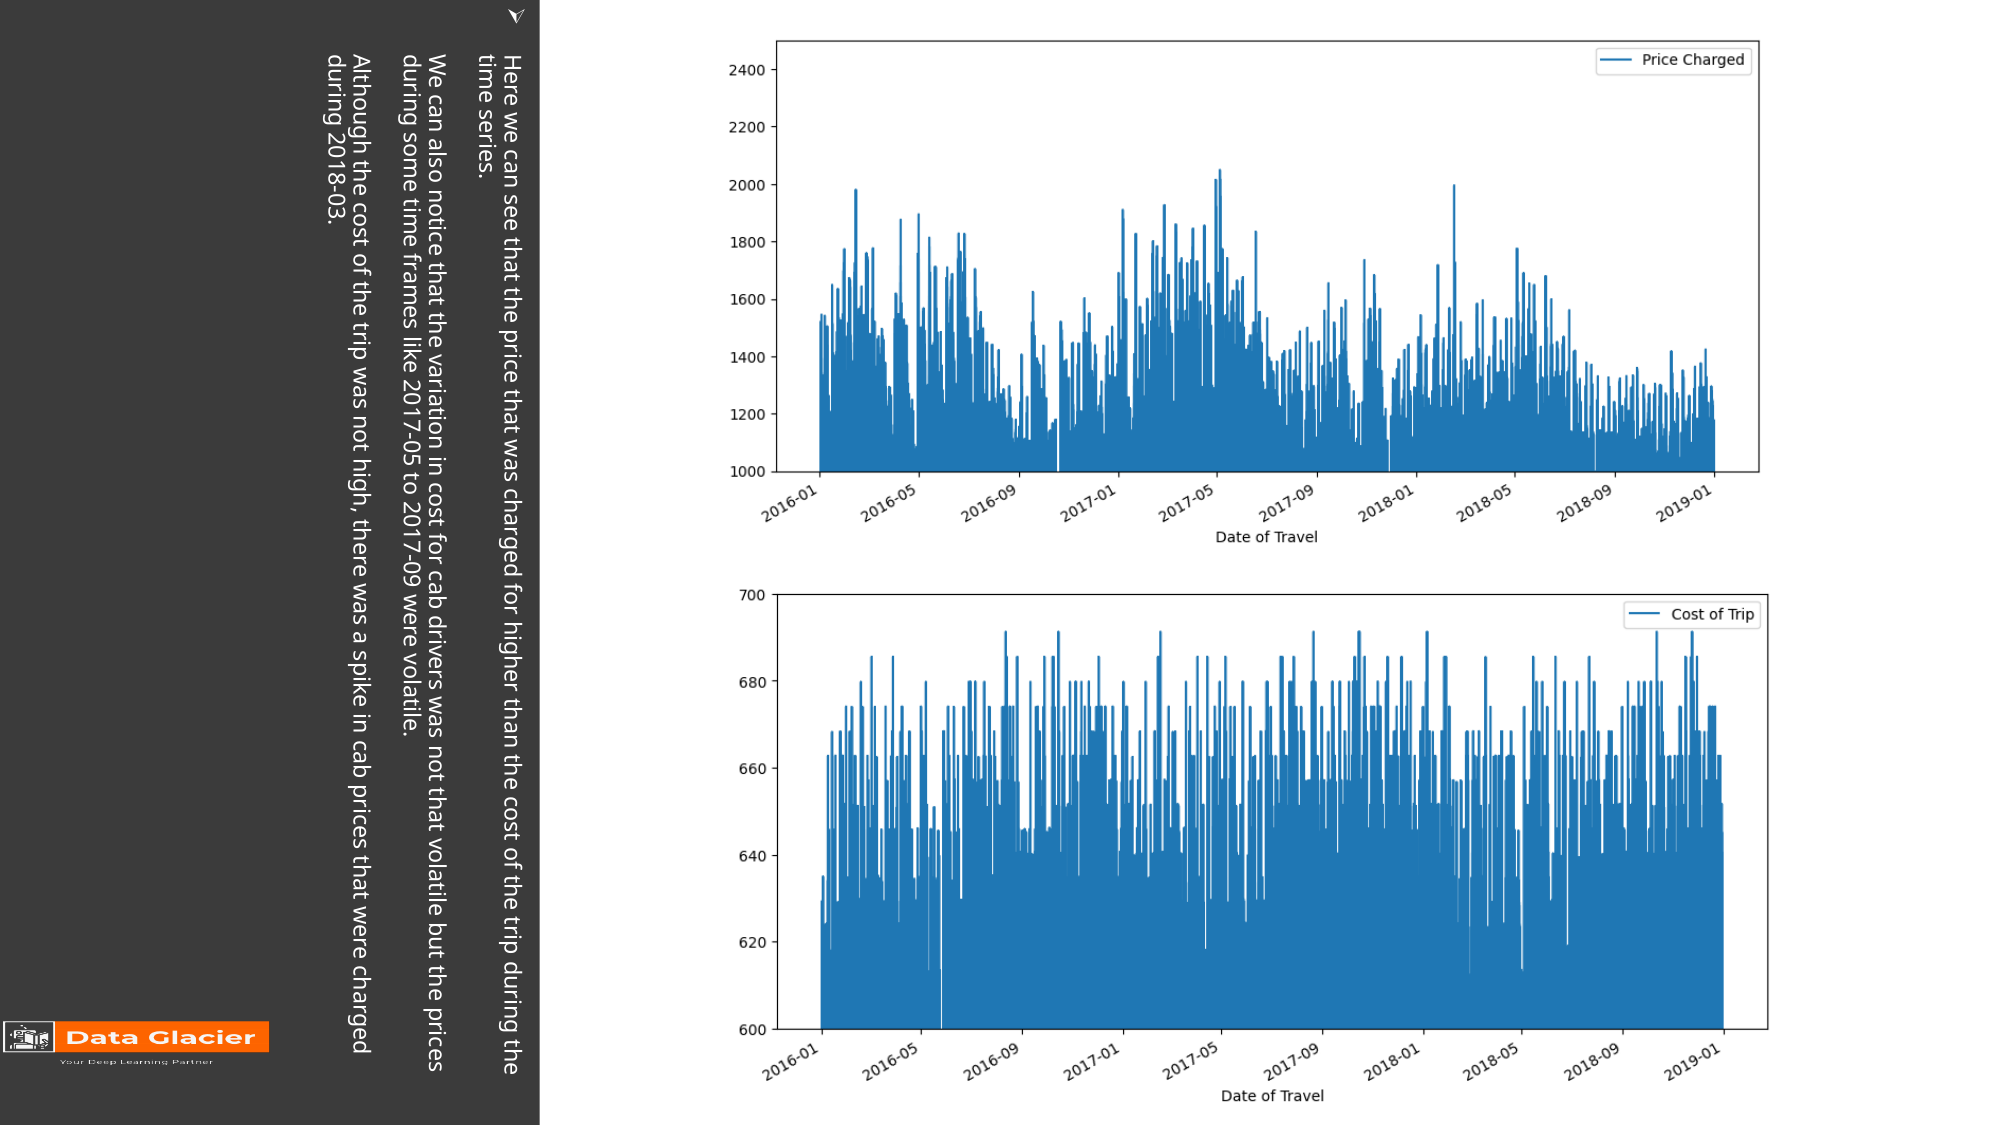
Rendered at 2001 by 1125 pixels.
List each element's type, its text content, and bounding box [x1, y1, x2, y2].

picture [0, 961, 272, 1125]
picture [728, 578, 1778, 1114]
picture [718, 30, 1768, 556]
title Here we can see that the price that was charged for higher than the cost of the trip during the time series. We can also notice that the variation in cost for cab drivers was not that volatile but the prices during some time frames like 2017-05 to 2017-09 were volatile. Although the cost of the trip was not high, there was a spike in cab prices that were charged during 2018-03. [0, 0, 539, 1125]
subtitle [539, 0, 2000, 1125]
